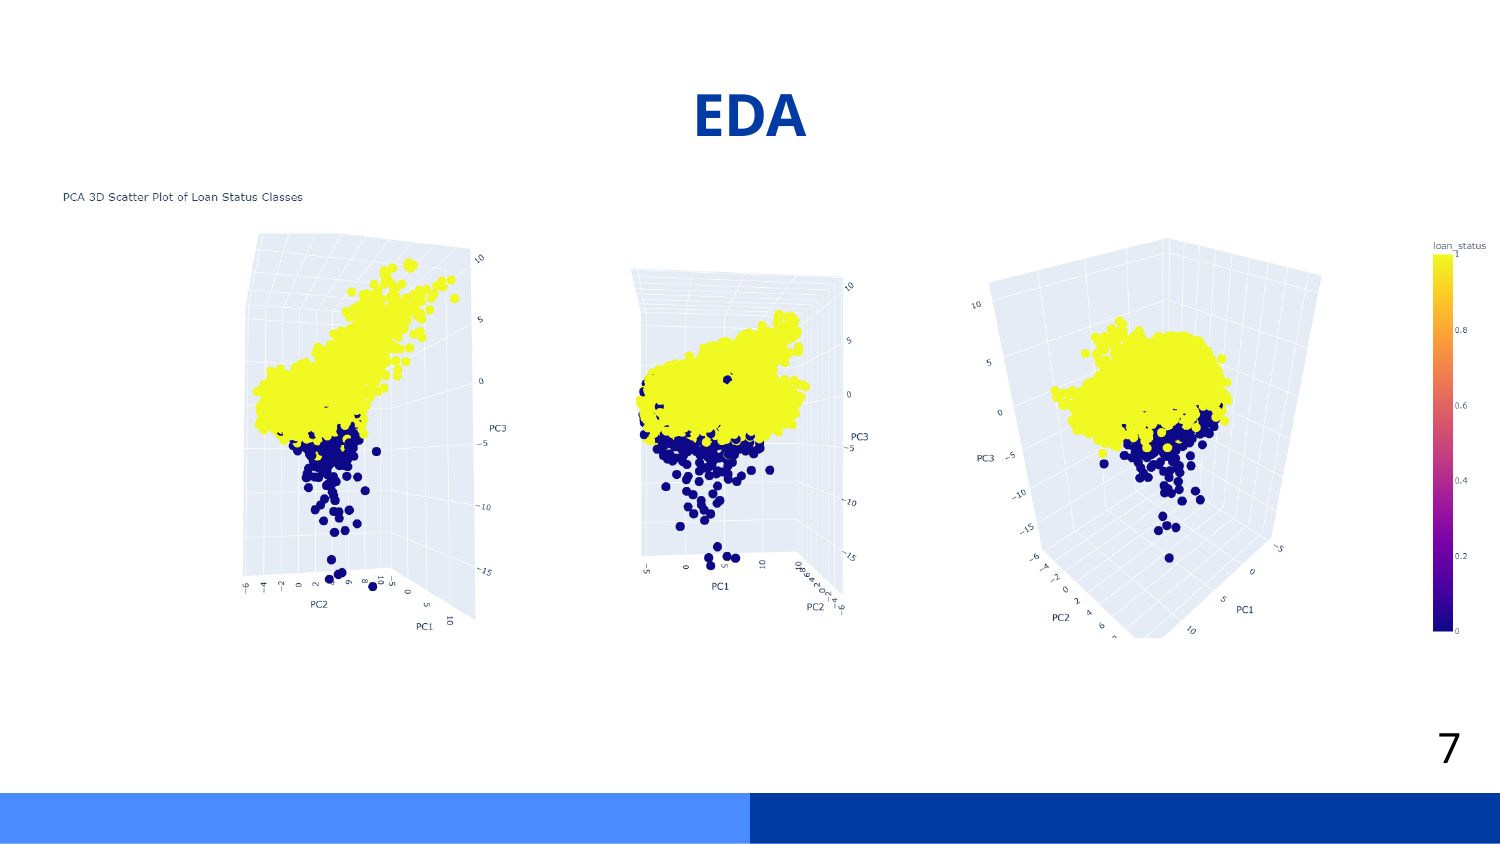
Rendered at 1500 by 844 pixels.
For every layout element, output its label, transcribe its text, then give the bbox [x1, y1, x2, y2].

text_box 7 [1407, 706, 1477, 798]
title EDA [117, 62, 1383, 157]
picture [30, 168, 1500, 690]
